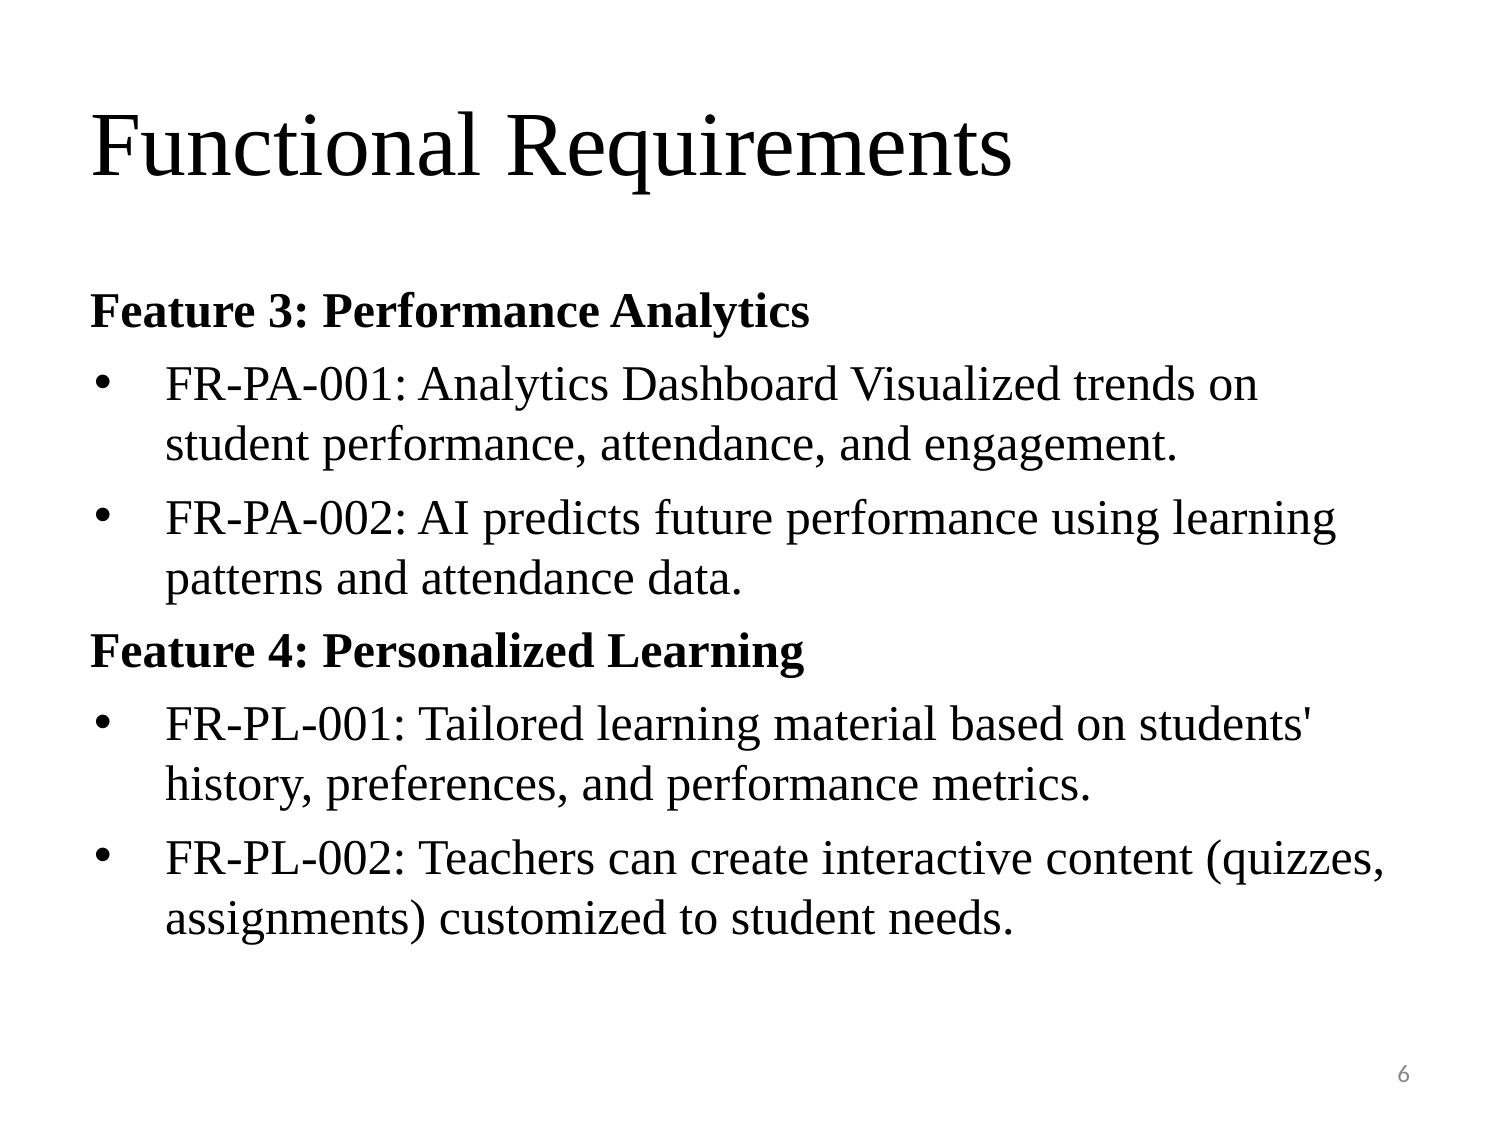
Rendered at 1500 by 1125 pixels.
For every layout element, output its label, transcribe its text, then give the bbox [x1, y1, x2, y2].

title Functional Requirements [75, 45, 1425, 233]
slide_number 6 [1074, 1042, 1425, 1103]
list Feature 3: Performance Analytics FR-PA-001: Analytics Dashboard Visualized trends on student performance, attendance, and engagement. FR-PA-002: AI predicts future performance using learning patterns and attendance data. Feature 4: Personalized Learning FR-PL-001: Tailored learning material based on students' history, preferences, and performance metrics. FR-PL-002: Teachers can create interactive content (quizzes, assignments) customized to student needs. [75, 262, 1425, 1005]
